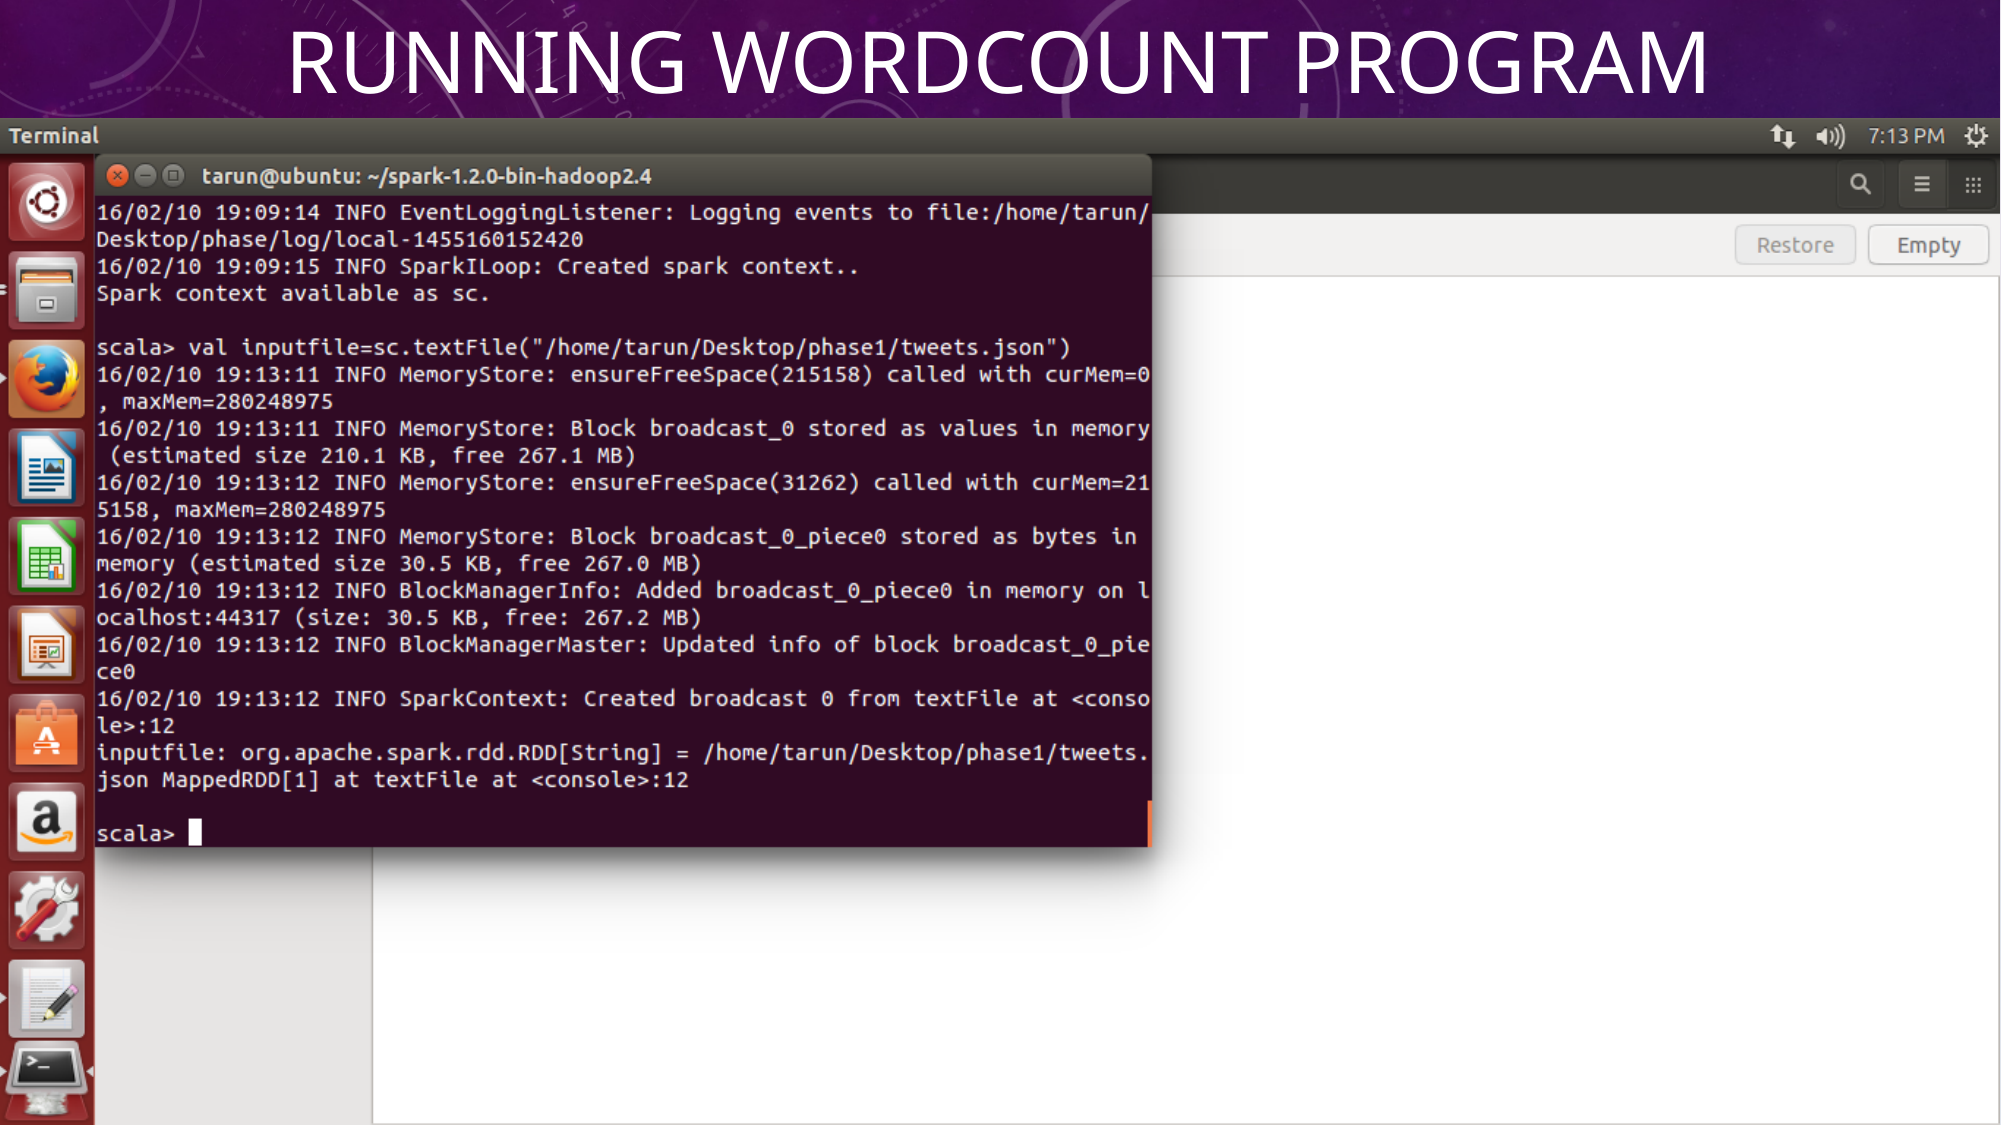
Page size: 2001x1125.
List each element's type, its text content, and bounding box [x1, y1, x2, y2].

picture [0, 0, 2001, 1125]
title RUNNING WORDCOUNT PROGRAM [133, 0, 1867, 117]
